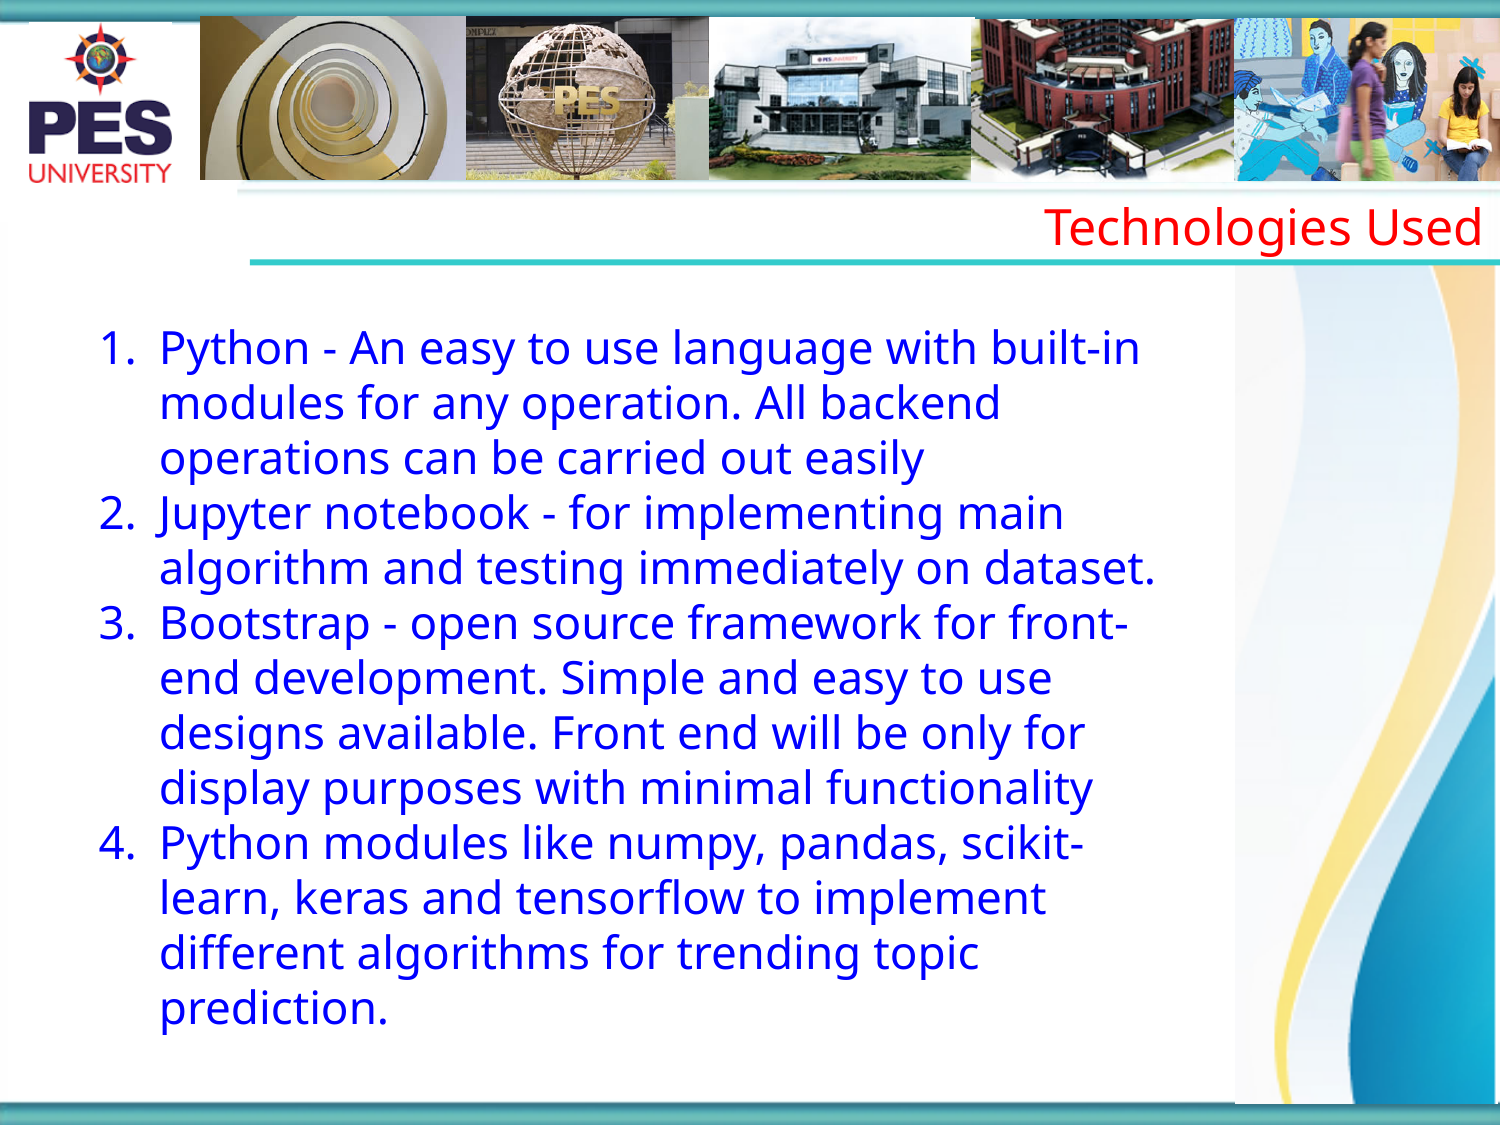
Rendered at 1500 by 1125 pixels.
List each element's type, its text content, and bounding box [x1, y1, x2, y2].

text_box Python - An easy to use language with built-in modules for any operation. All backend operations can be carried out easily Jupyter notebook - for implementing main algorithm and testing immediately on dataset. Bootstrap - open source framework for front-end development. Simple and easy to use designs available. Front end will be only for display purposes with minimal functionality Python modules like numpy, pandas, scikit-learn, keras and tensorflow to implement different algorithms for trending topic prediction. [69, 303, 1207, 1071]
text_box Technologies Used [224, 187, 1500, 264]
picture [0, 222, 1500, 1125]
picture [0, 0, 1500, 187]
